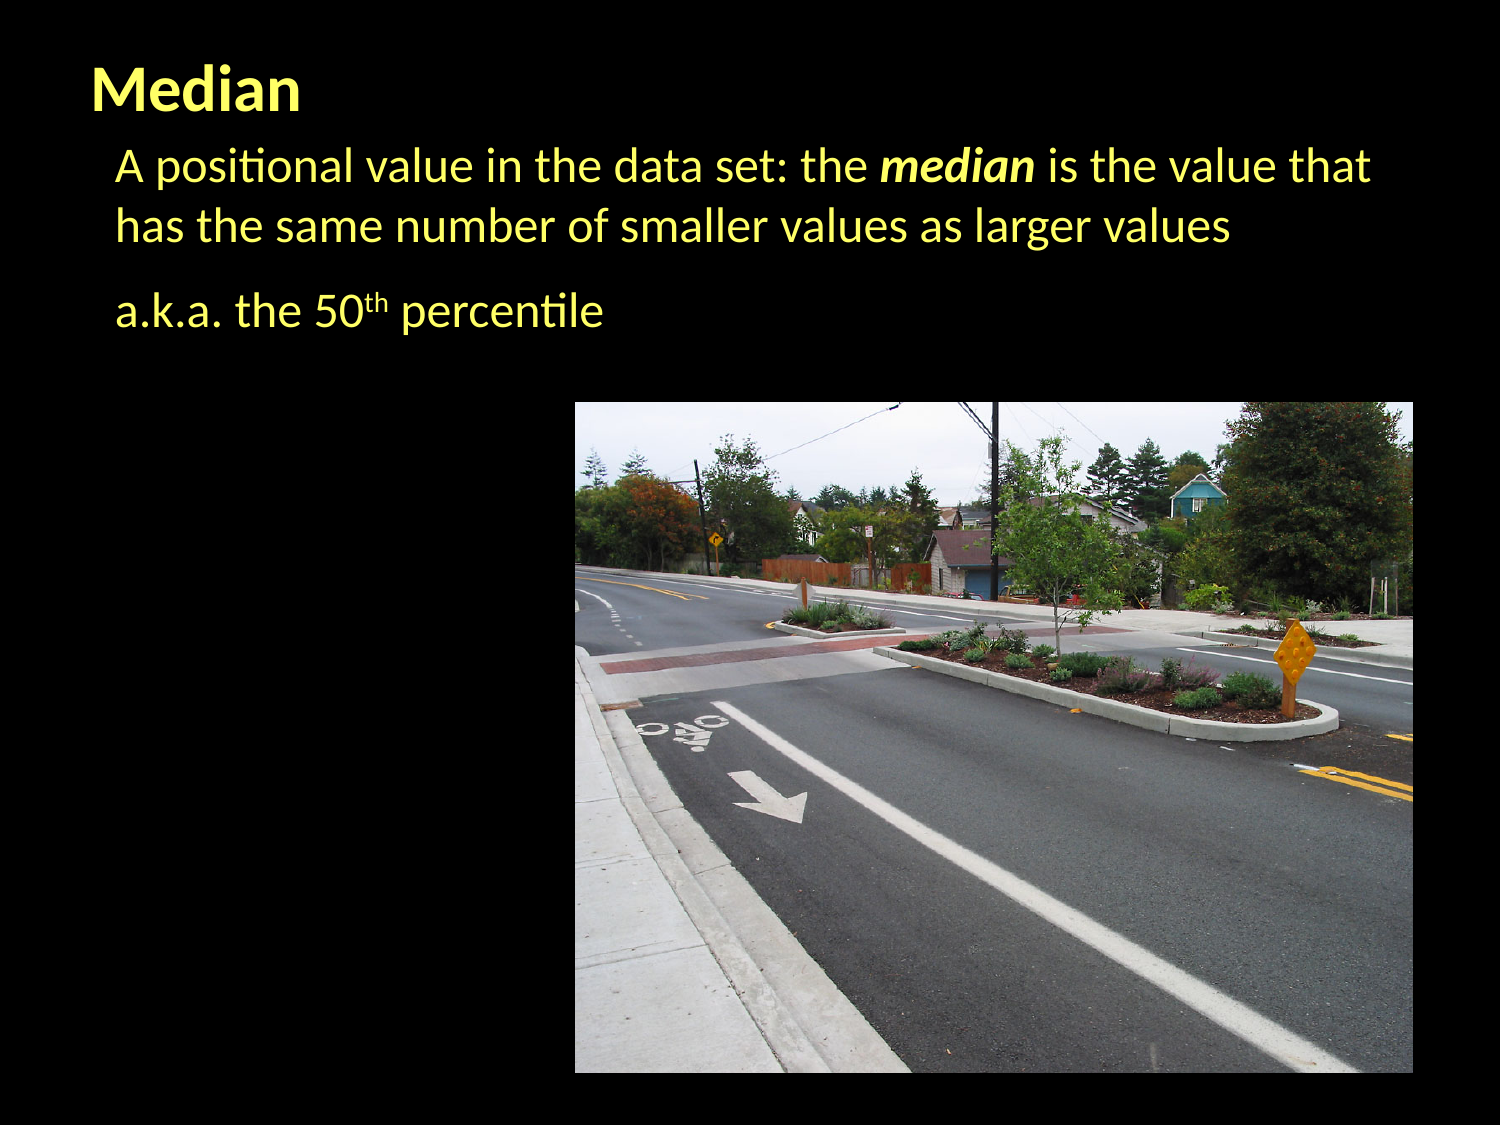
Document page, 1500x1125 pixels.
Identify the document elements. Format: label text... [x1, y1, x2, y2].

picture [574, 402, 1413, 1074]
text_box Median [74, 37, 320, 134]
text_box A positional value in the data set: the median is the value that has the same number of smaller values as larger values a.k.a. the 50th percentile [99, 125, 1463, 353]
